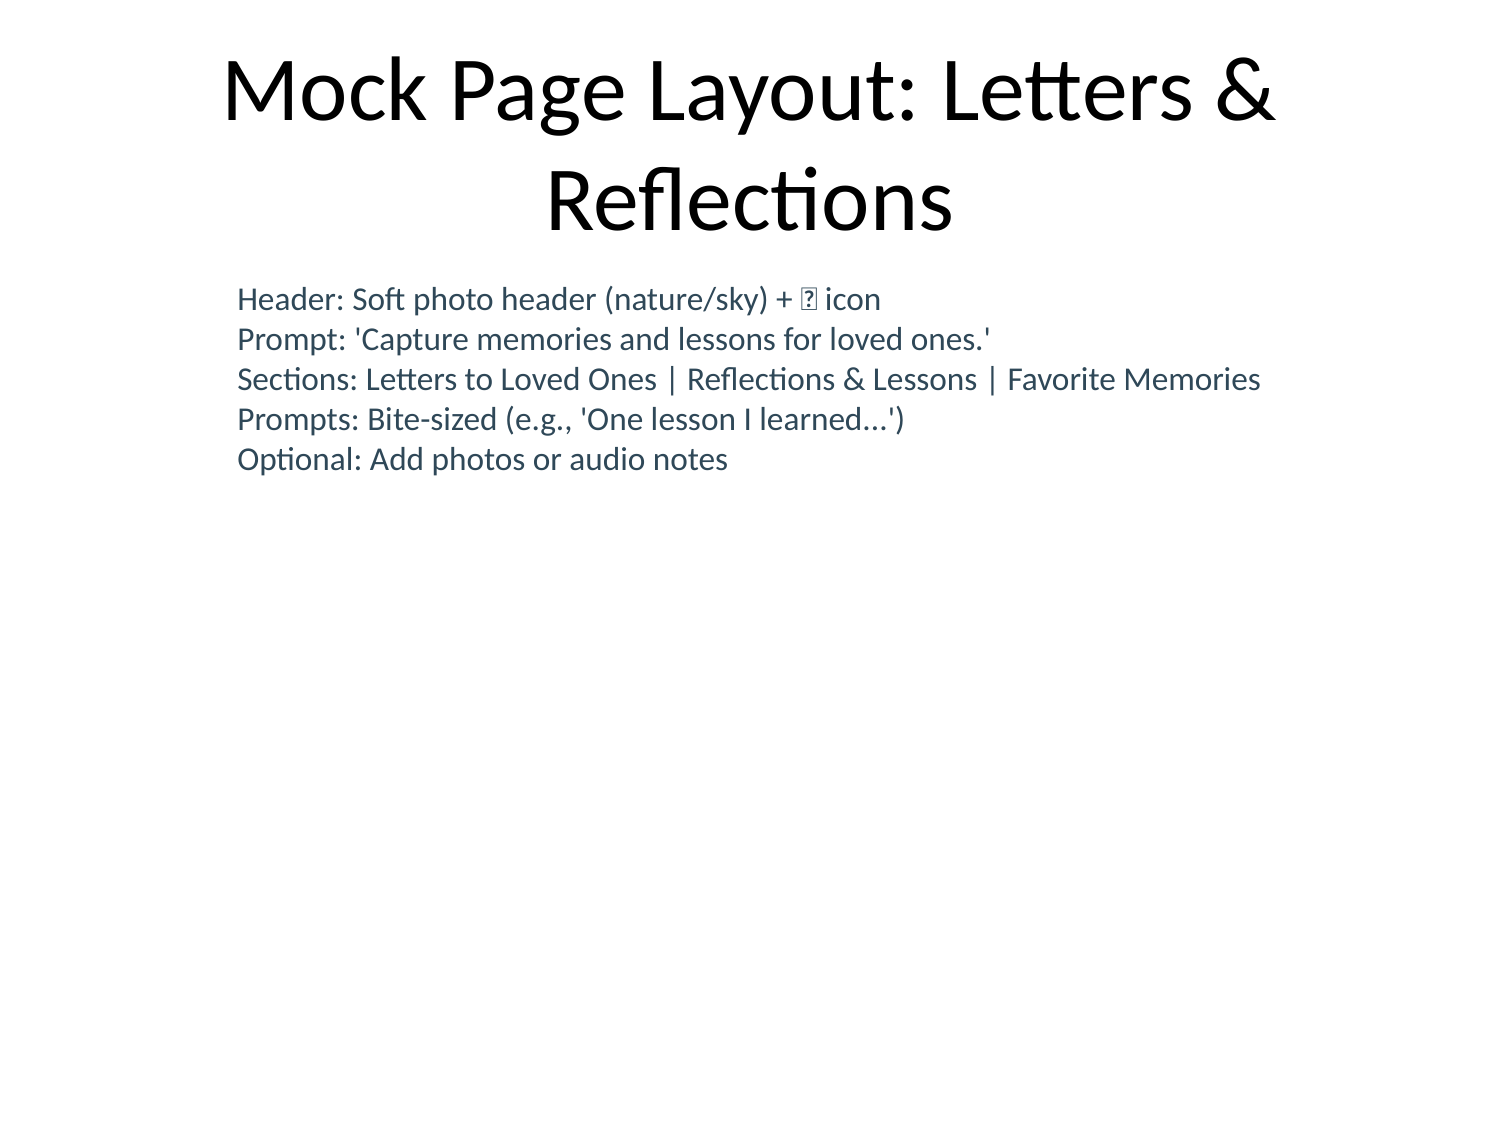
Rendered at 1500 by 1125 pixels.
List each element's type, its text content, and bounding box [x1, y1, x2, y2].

title Mock Page Layout: Letters & Reflections [75, 45, 1425, 233]
text_box Header: Soft photo header (nature/sky) + 💌 icon Prompt: 'Capture memories and lessons for loved ones.' Sections: Letters to Loved Ones | Reflections & Lessons | Favorite Memories Prompts: Bite-sized (e.g., 'One lesson I learned...') Optional: Add photos or audio notes [222, 224, 1278, 485]
